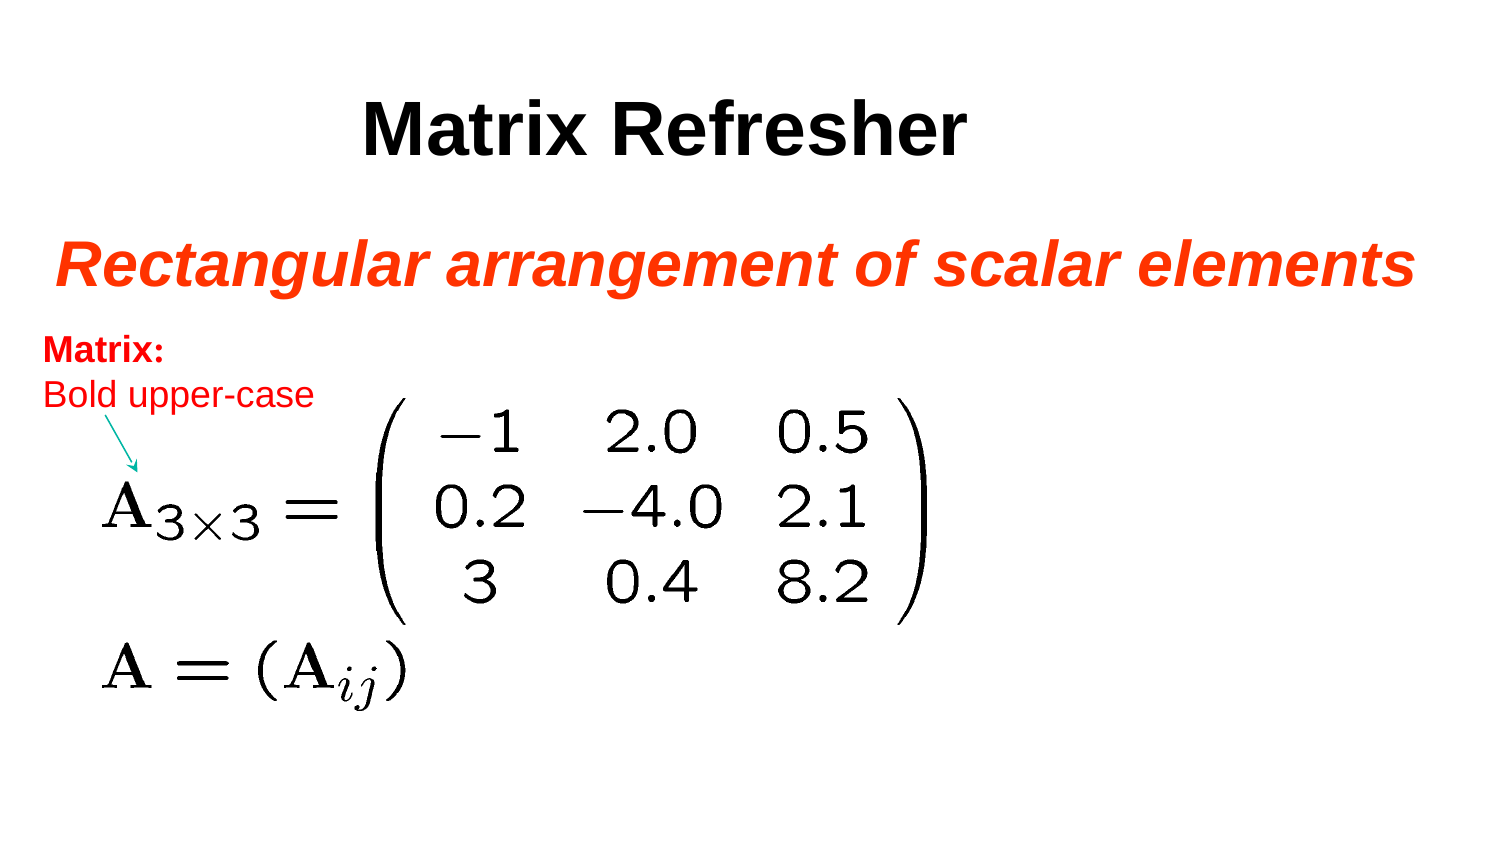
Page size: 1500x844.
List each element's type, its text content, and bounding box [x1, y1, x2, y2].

picture [100, 396, 927, 713]
text_box Matrix: Bold upper-case [27, 317, 334, 397]
title Matrix Refresher [42, 37, 1289, 179]
list Rectangular arrangement of scalar elements [40, 206, 1456, 807]
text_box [104, 414, 138, 473]
